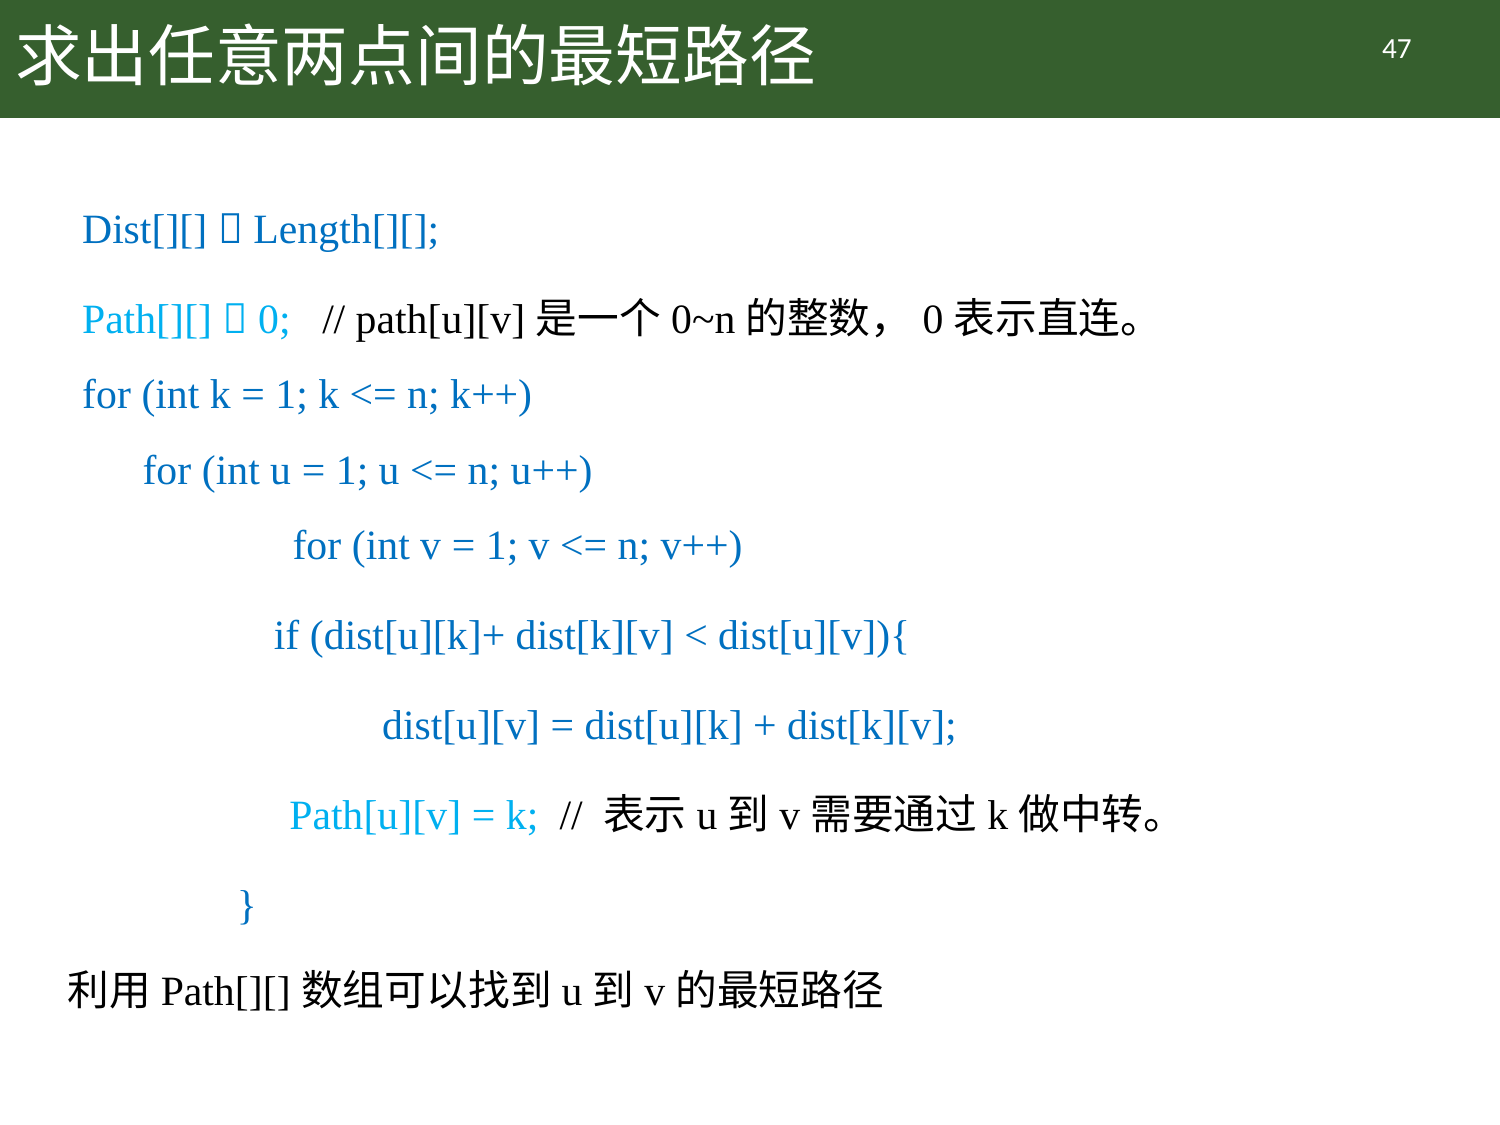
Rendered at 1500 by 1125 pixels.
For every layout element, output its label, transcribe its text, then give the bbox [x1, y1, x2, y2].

slide_number 47 [1306, 21, 1487, 82]
text_box Dist[][]  Length[][]; Path[][]  0; // path[u][v]是一个0~n的整数，0表示直连。 for (int k = 1; k <= n; k++) for (int u = 1; u <= n; u++) for (int v = 1; v <= n; v++) if (dist[u][k]+ dist[k][v] < dist[u][v]){ dist[u][v] = dist[u][k] + dist[k][v]; Path[u][v] = k; // 表示u到v需要通过k做中转。 } 利用Path[][]数组可以找到u到v的最短路径 [52, 179, 1448, 1067]
title 求出任意两点间的最短路径 [0, 0, 1294, 119]
